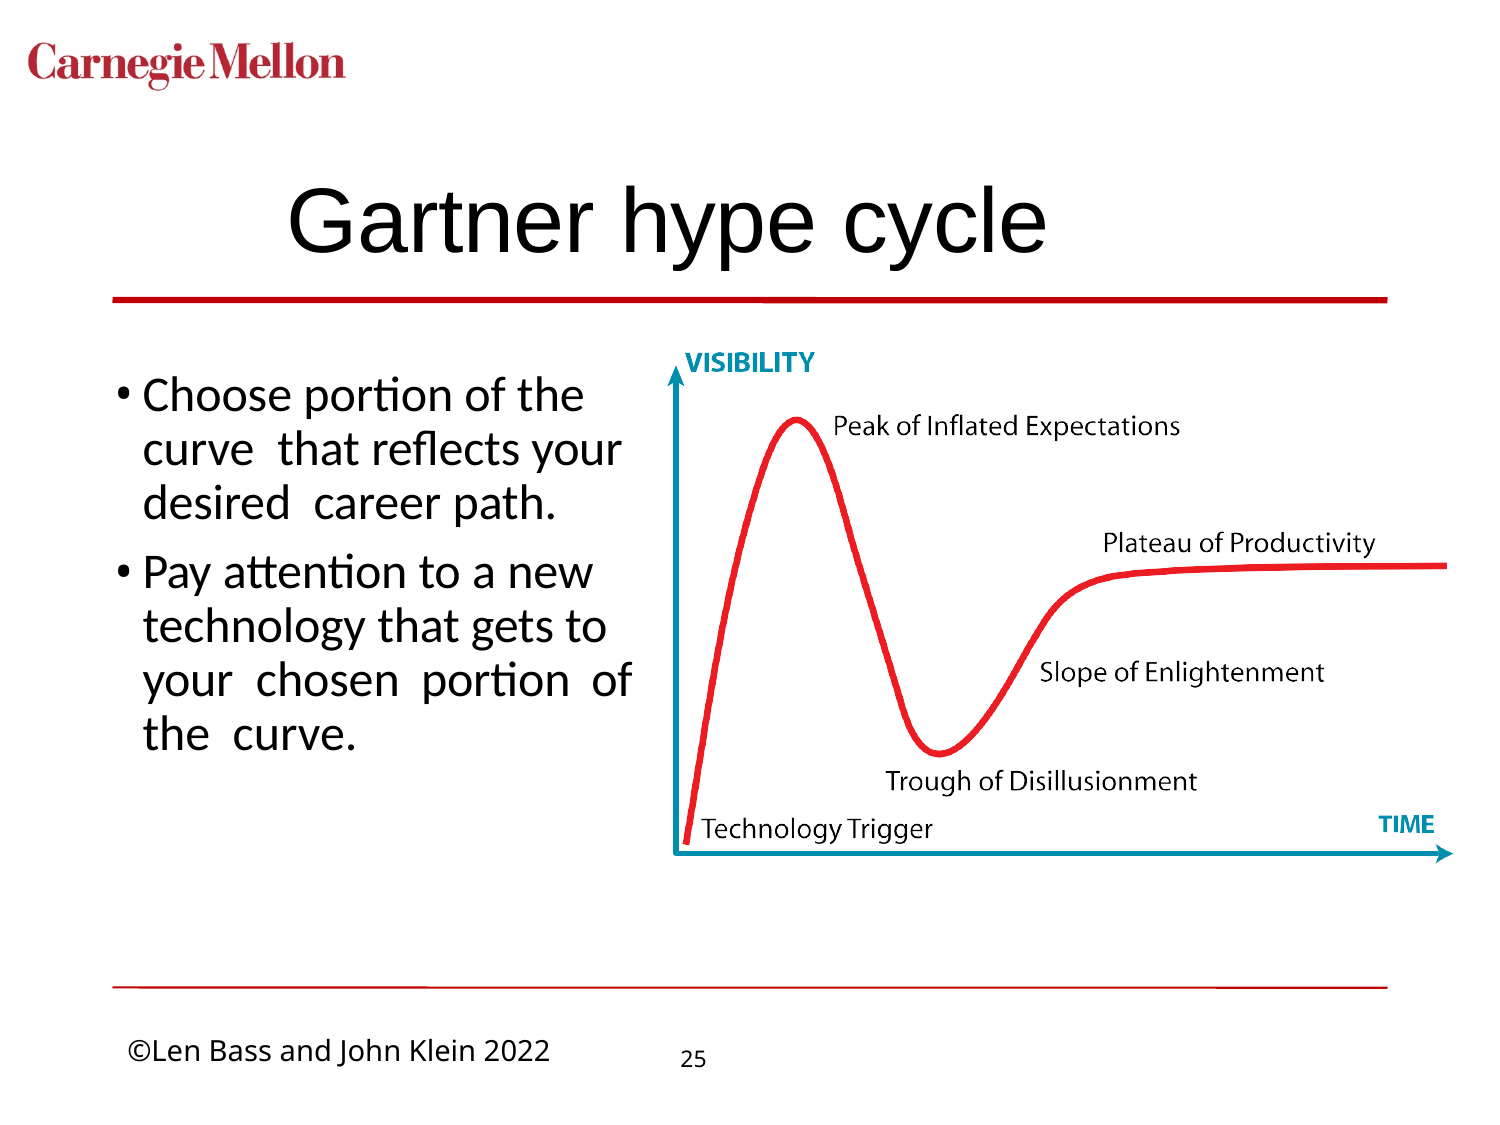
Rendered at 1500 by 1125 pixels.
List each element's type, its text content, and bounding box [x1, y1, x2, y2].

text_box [667, 352, 1454, 864]
title Gartner hype cycle [189, 120, 1146, 310]
text_box Choose portion of the curve that reflects your desired career path. Pay attention to a new technology that gets to your chosen portion of the curve. [112, 361, 645, 762]
picture [24, 37, 349, 92]
